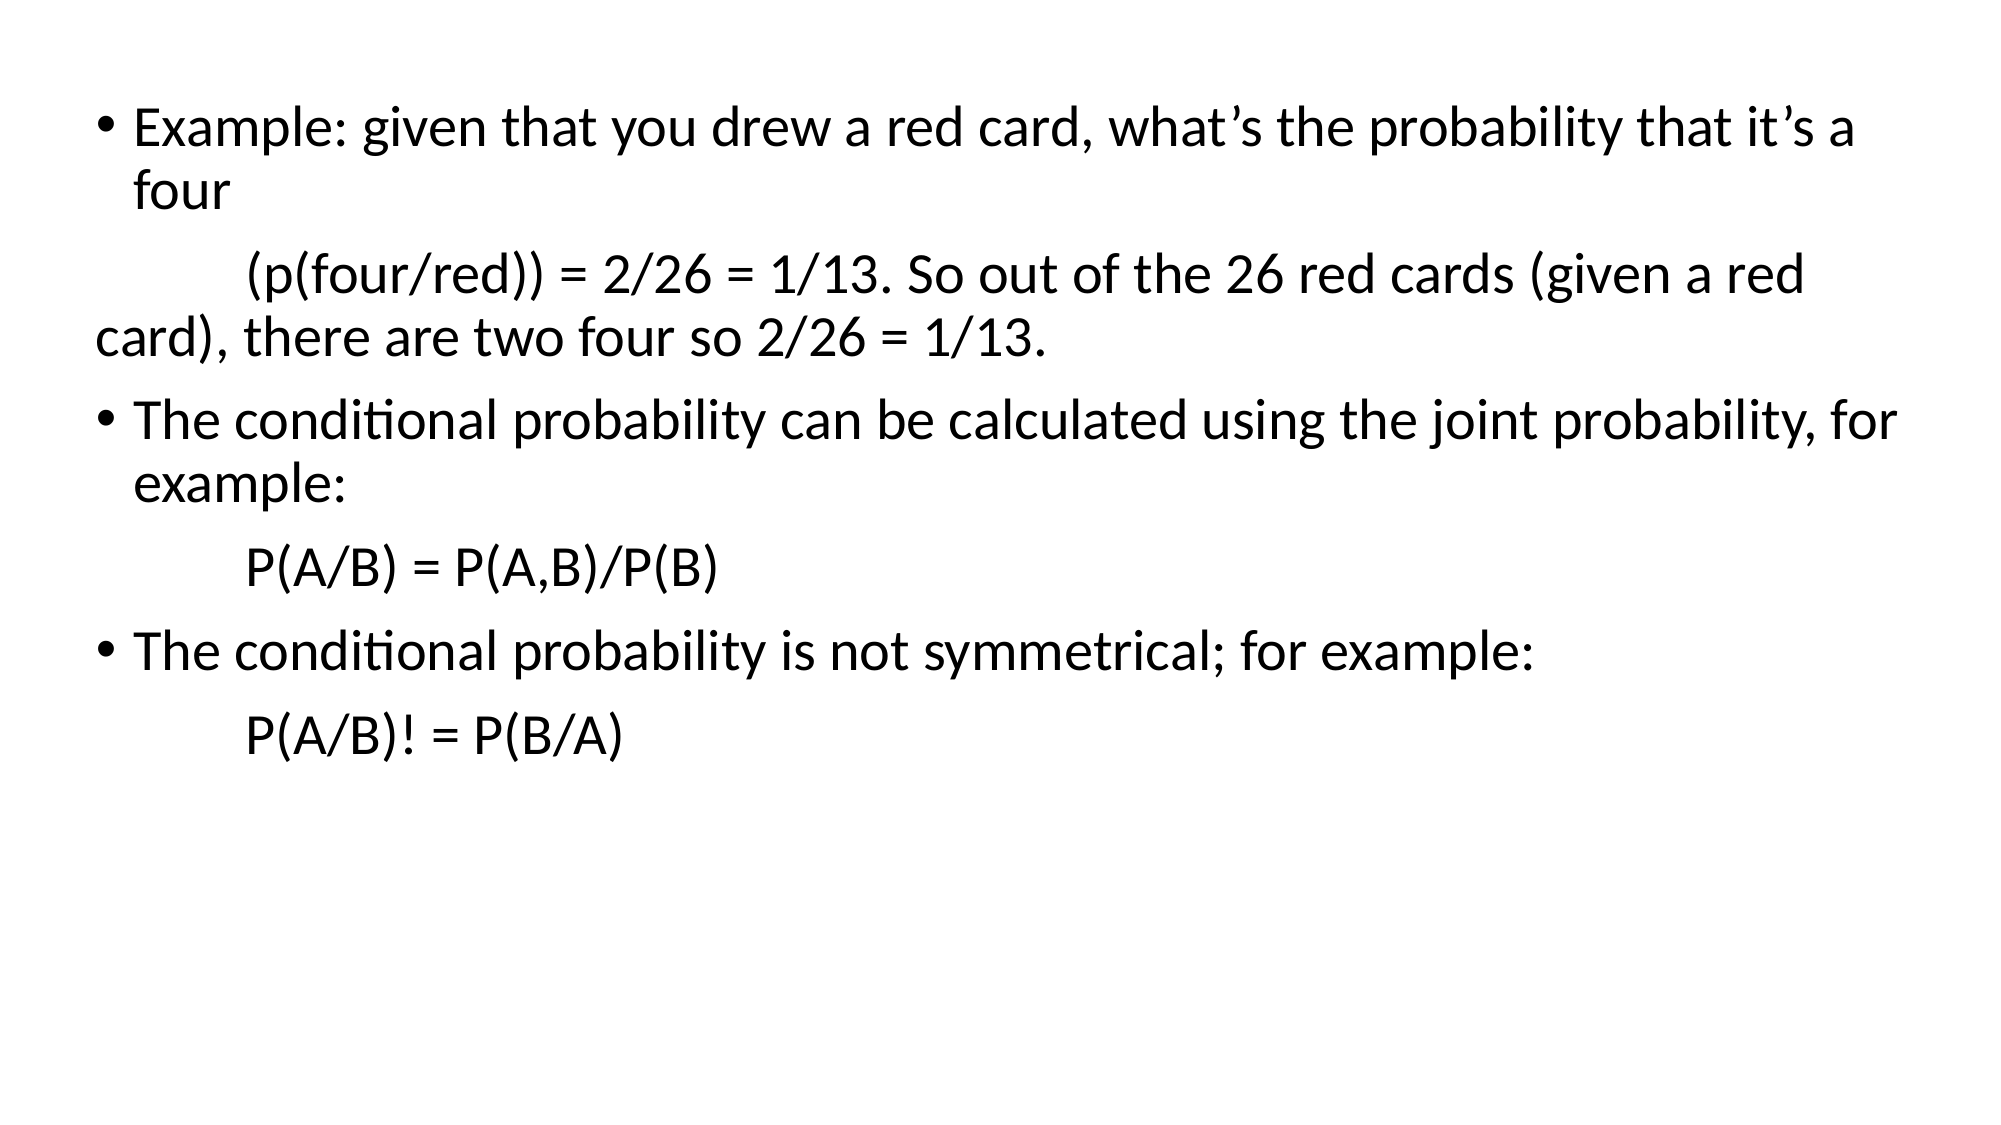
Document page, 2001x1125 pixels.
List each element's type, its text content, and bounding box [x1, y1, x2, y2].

list Example: given that you drew a red card, what’s the probability that it’s a four (p(four/red)) = 2/26 = 1/13. So out of the 26 red cards (given a red card), there are two four so 2/26 = 1/13. The conditional probability can be calculated using the joint probability, for example: P(A/B) = P(A,B)/P(B) The conditional probability is not symmetrical; for example: P(A/B)! = P(B/A) [80, 88, 1935, 1014]
